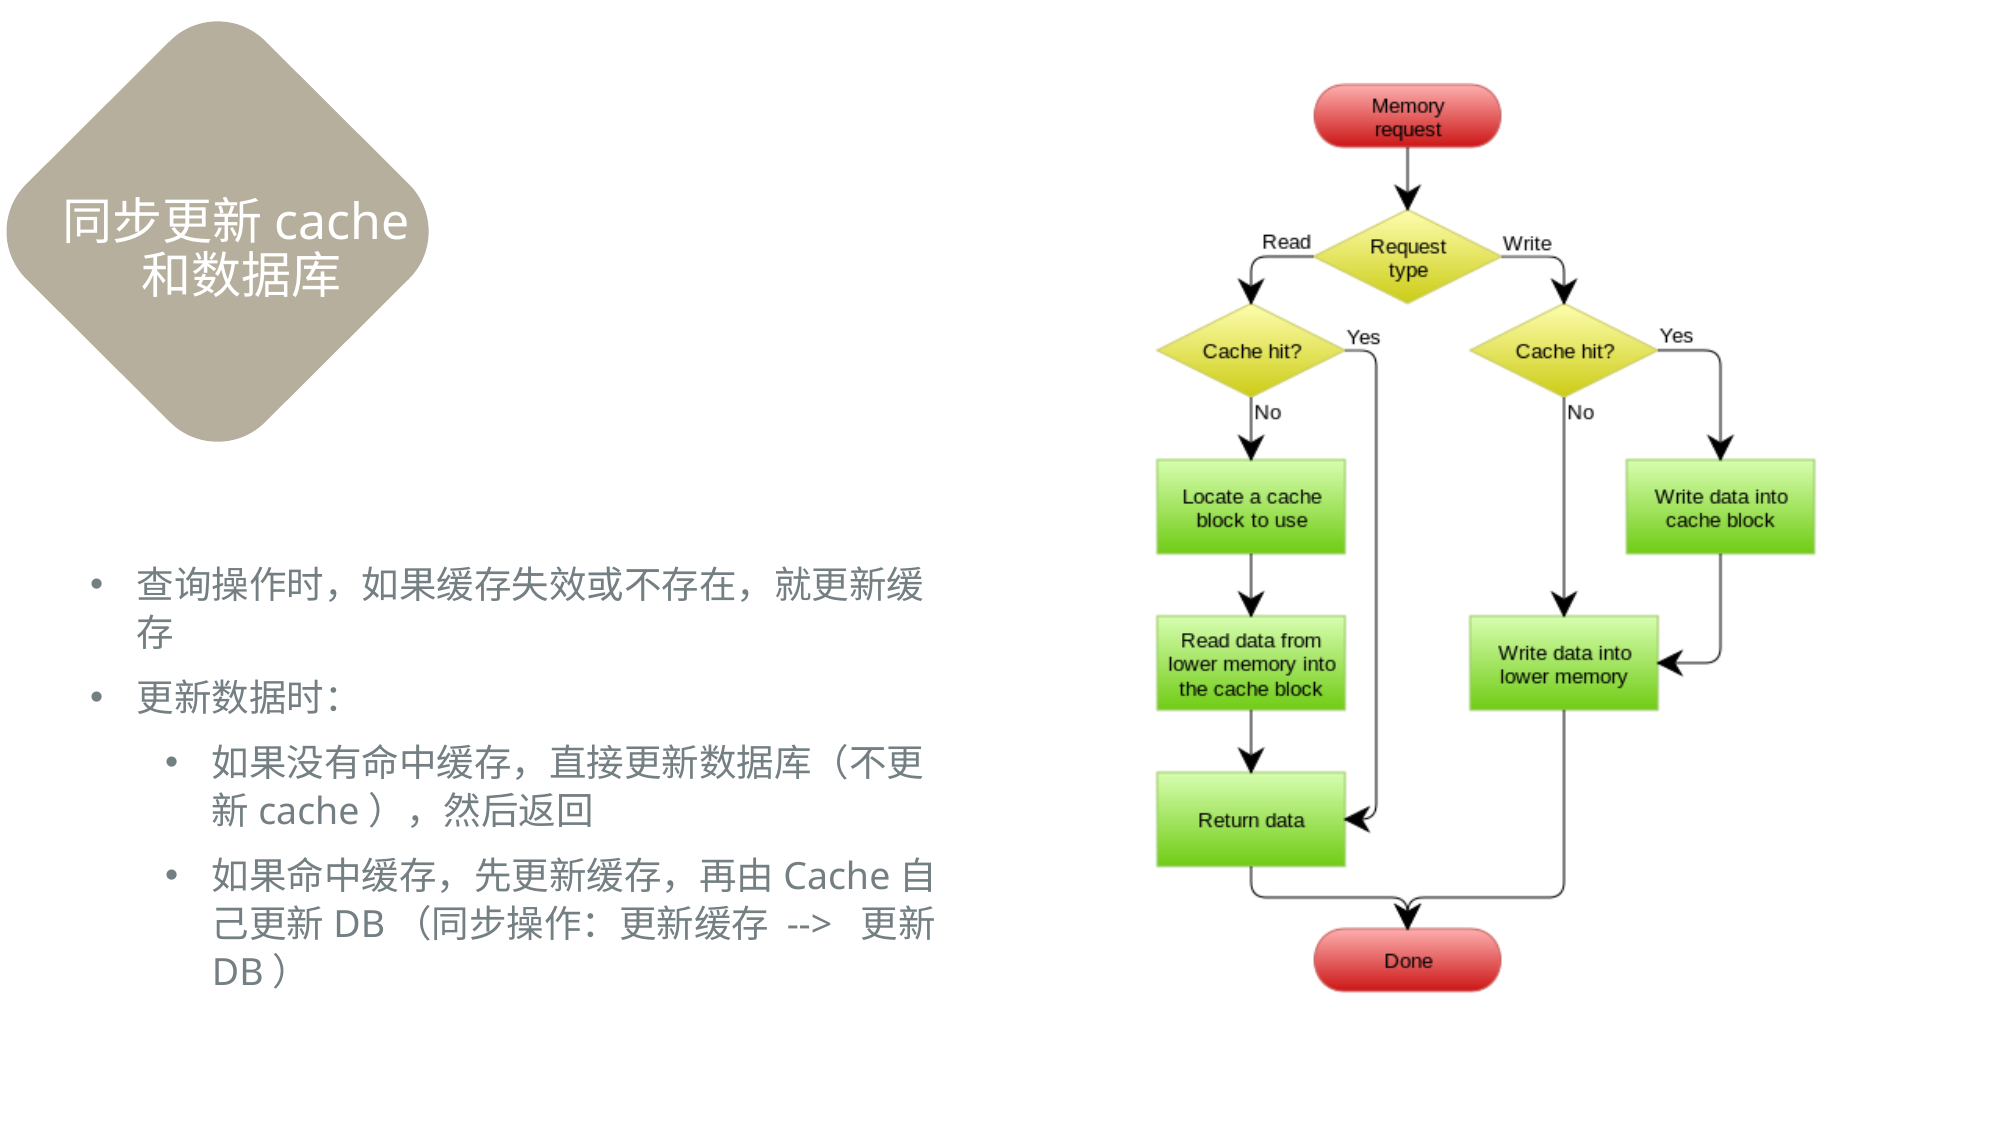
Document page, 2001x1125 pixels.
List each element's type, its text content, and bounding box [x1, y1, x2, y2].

text_box [6, 21, 429, 442]
text_box 同步更新cache和数据库 [24, 189, 460, 235]
text_box 查询操作时，如果缓存失效或不存在，就更新缓存 更新数据时： 如果没有命中缓存，直接更新数据库（不更新cache），然后返回 如果命中缓存，先更新缓存，再由Cache自己更新DB（同步操作：更新缓存 --> 更新DB） [75, 550, 973, 1001]
picture [1084, 38, 1835, 1026]
